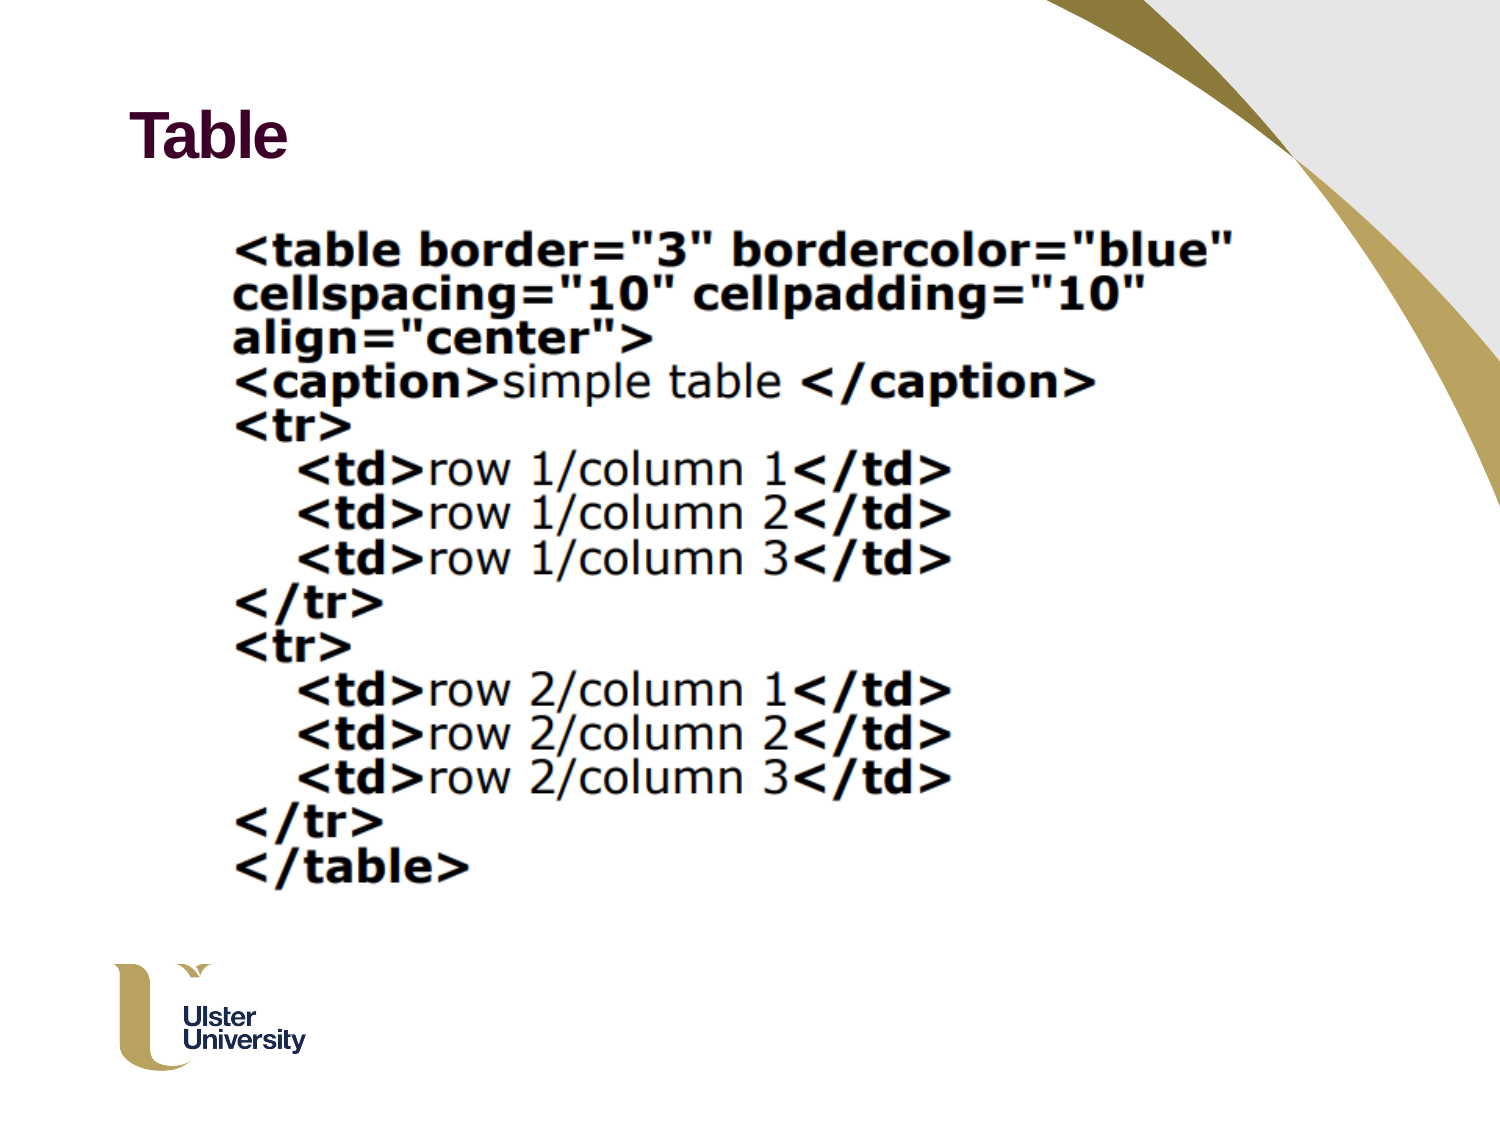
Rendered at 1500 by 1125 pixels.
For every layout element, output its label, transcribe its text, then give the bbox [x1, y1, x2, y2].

picture [221, 224, 1238, 900]
list Table [114, 94, 1173, 173]
picture [113, 964, 306, 1071]
